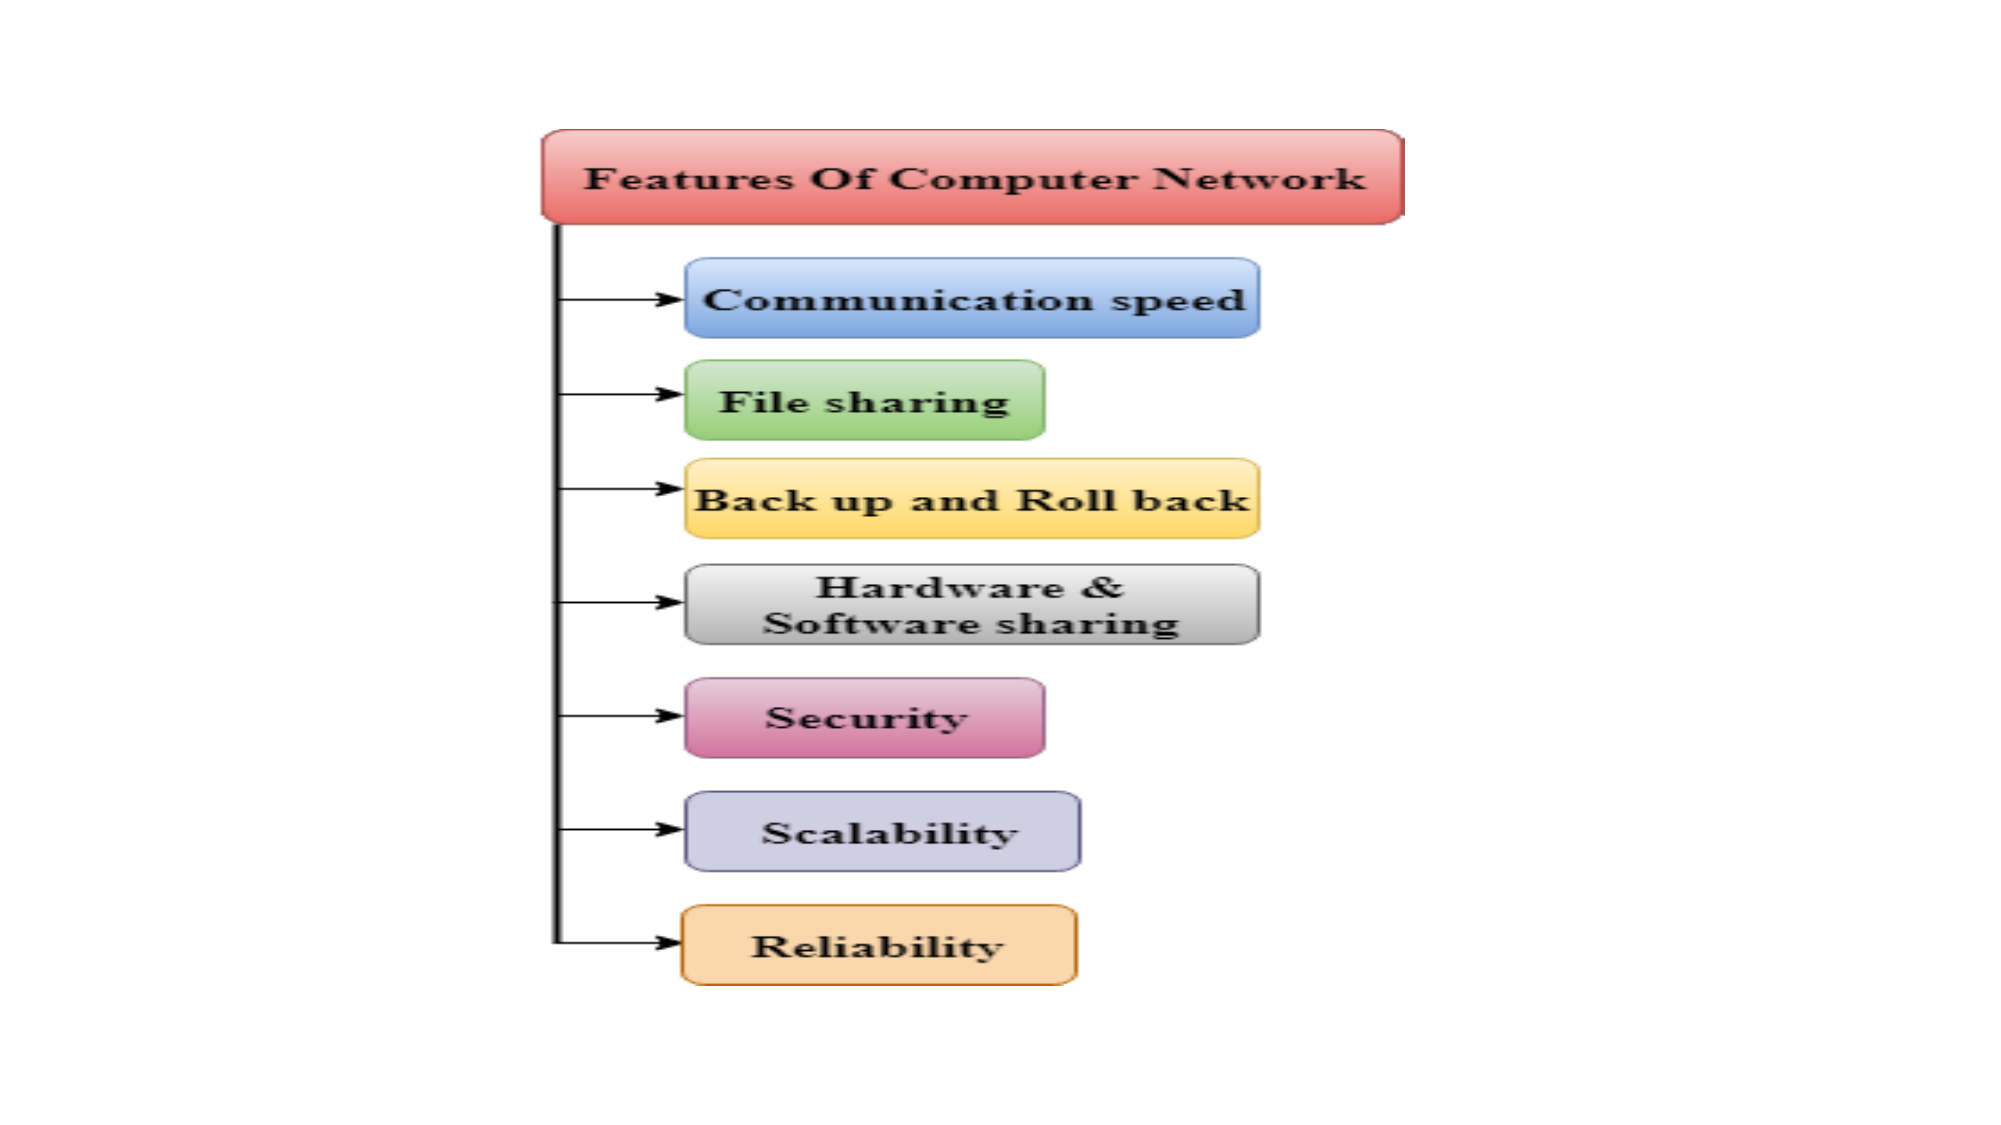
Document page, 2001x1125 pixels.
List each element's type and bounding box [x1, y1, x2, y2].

list [527, 129, 1406, 987]
